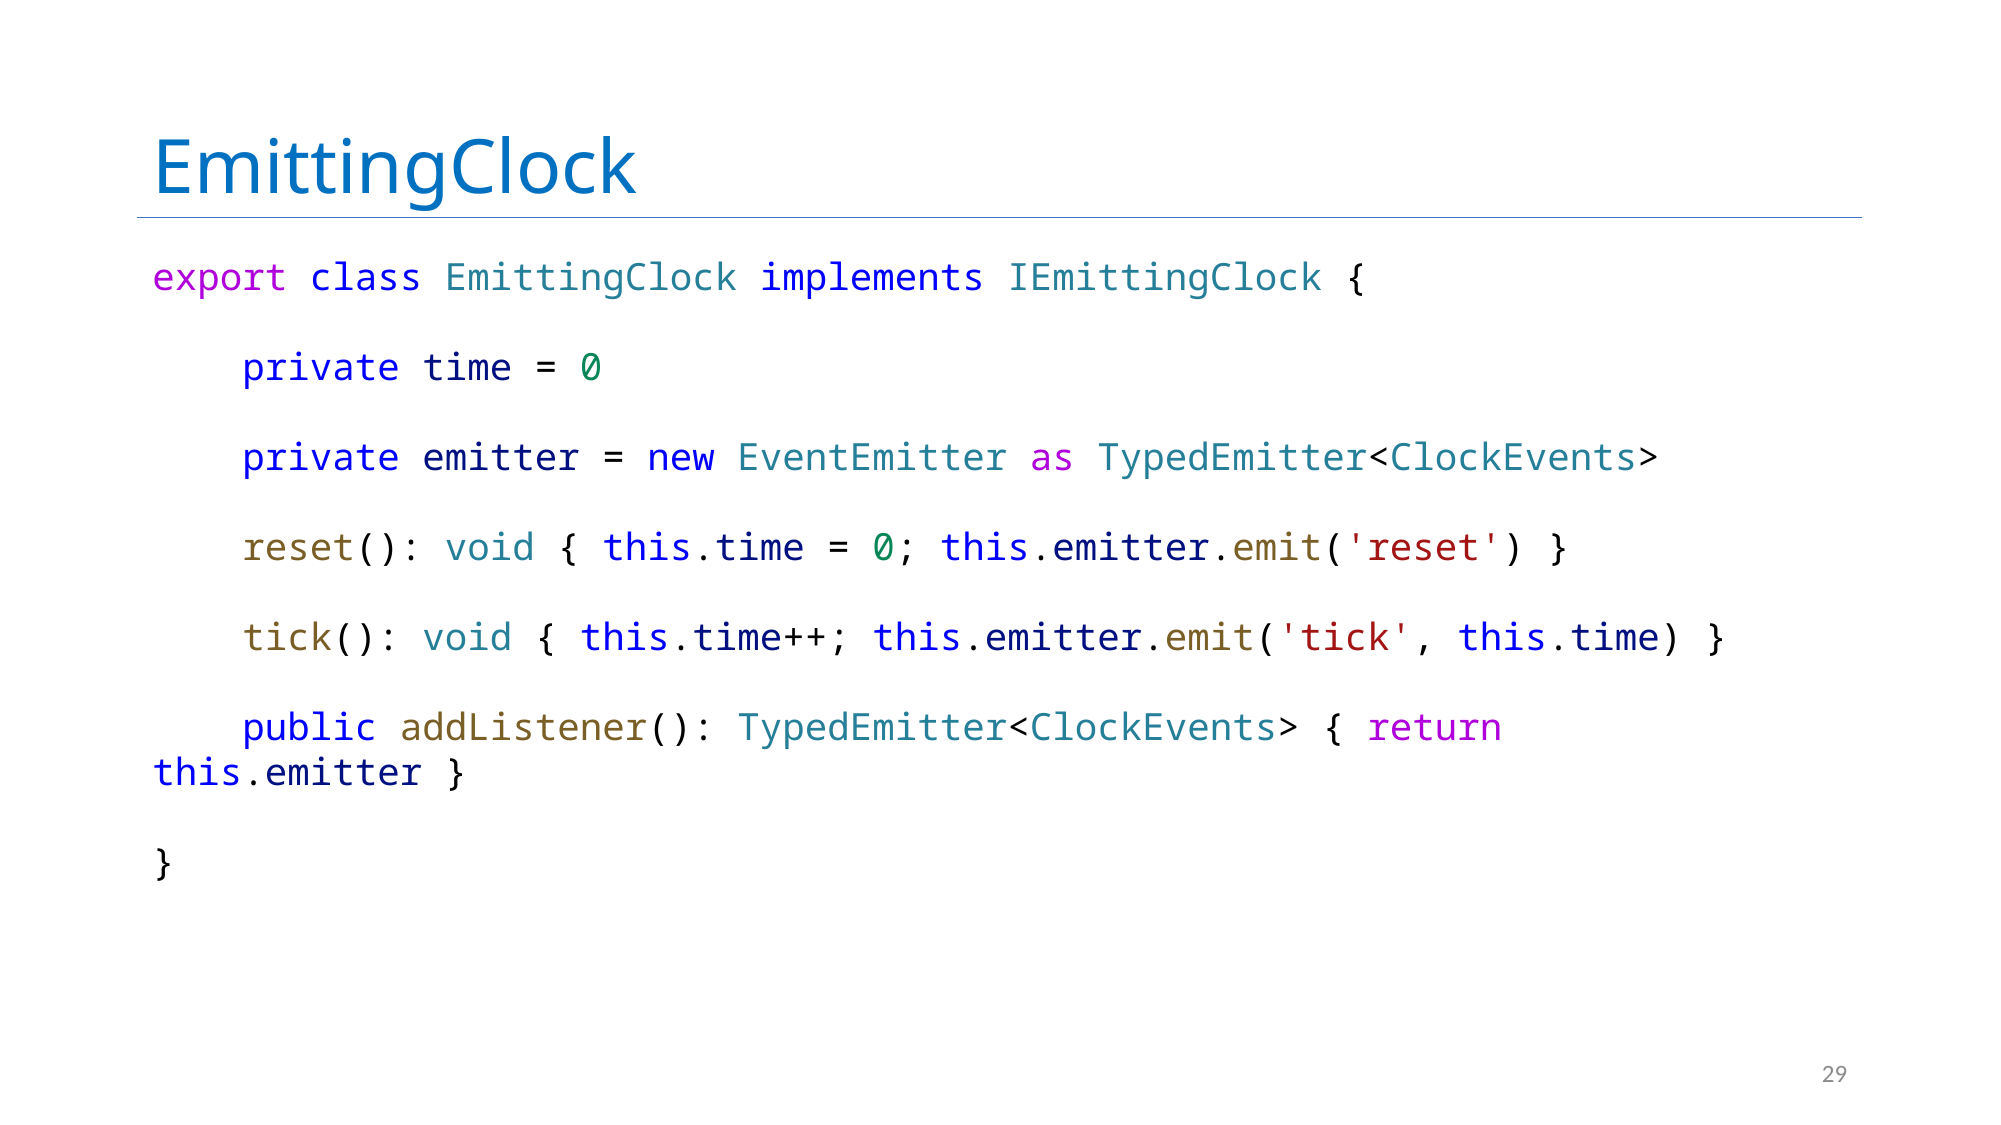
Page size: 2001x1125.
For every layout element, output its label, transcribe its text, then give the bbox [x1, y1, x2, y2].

title EmittingClock [137, 0, 1863, 218]
slide_number 29 [1412, 1042, 1863, 1103]
text_box export class EmittingClock implements IEmittingClock { private time = 0 private emitter = new EventEmitter as TypedEmitter<ClockEvents> reset(): void { this.time = 0; this.emitter.emit('reset') } tick(): void { this.time++; this.emitter.emit('tick', this.time) } public addListener(): TypedEmitter<ClockEvents> { return this.emitter } } [136, 244, 1758, 891]
